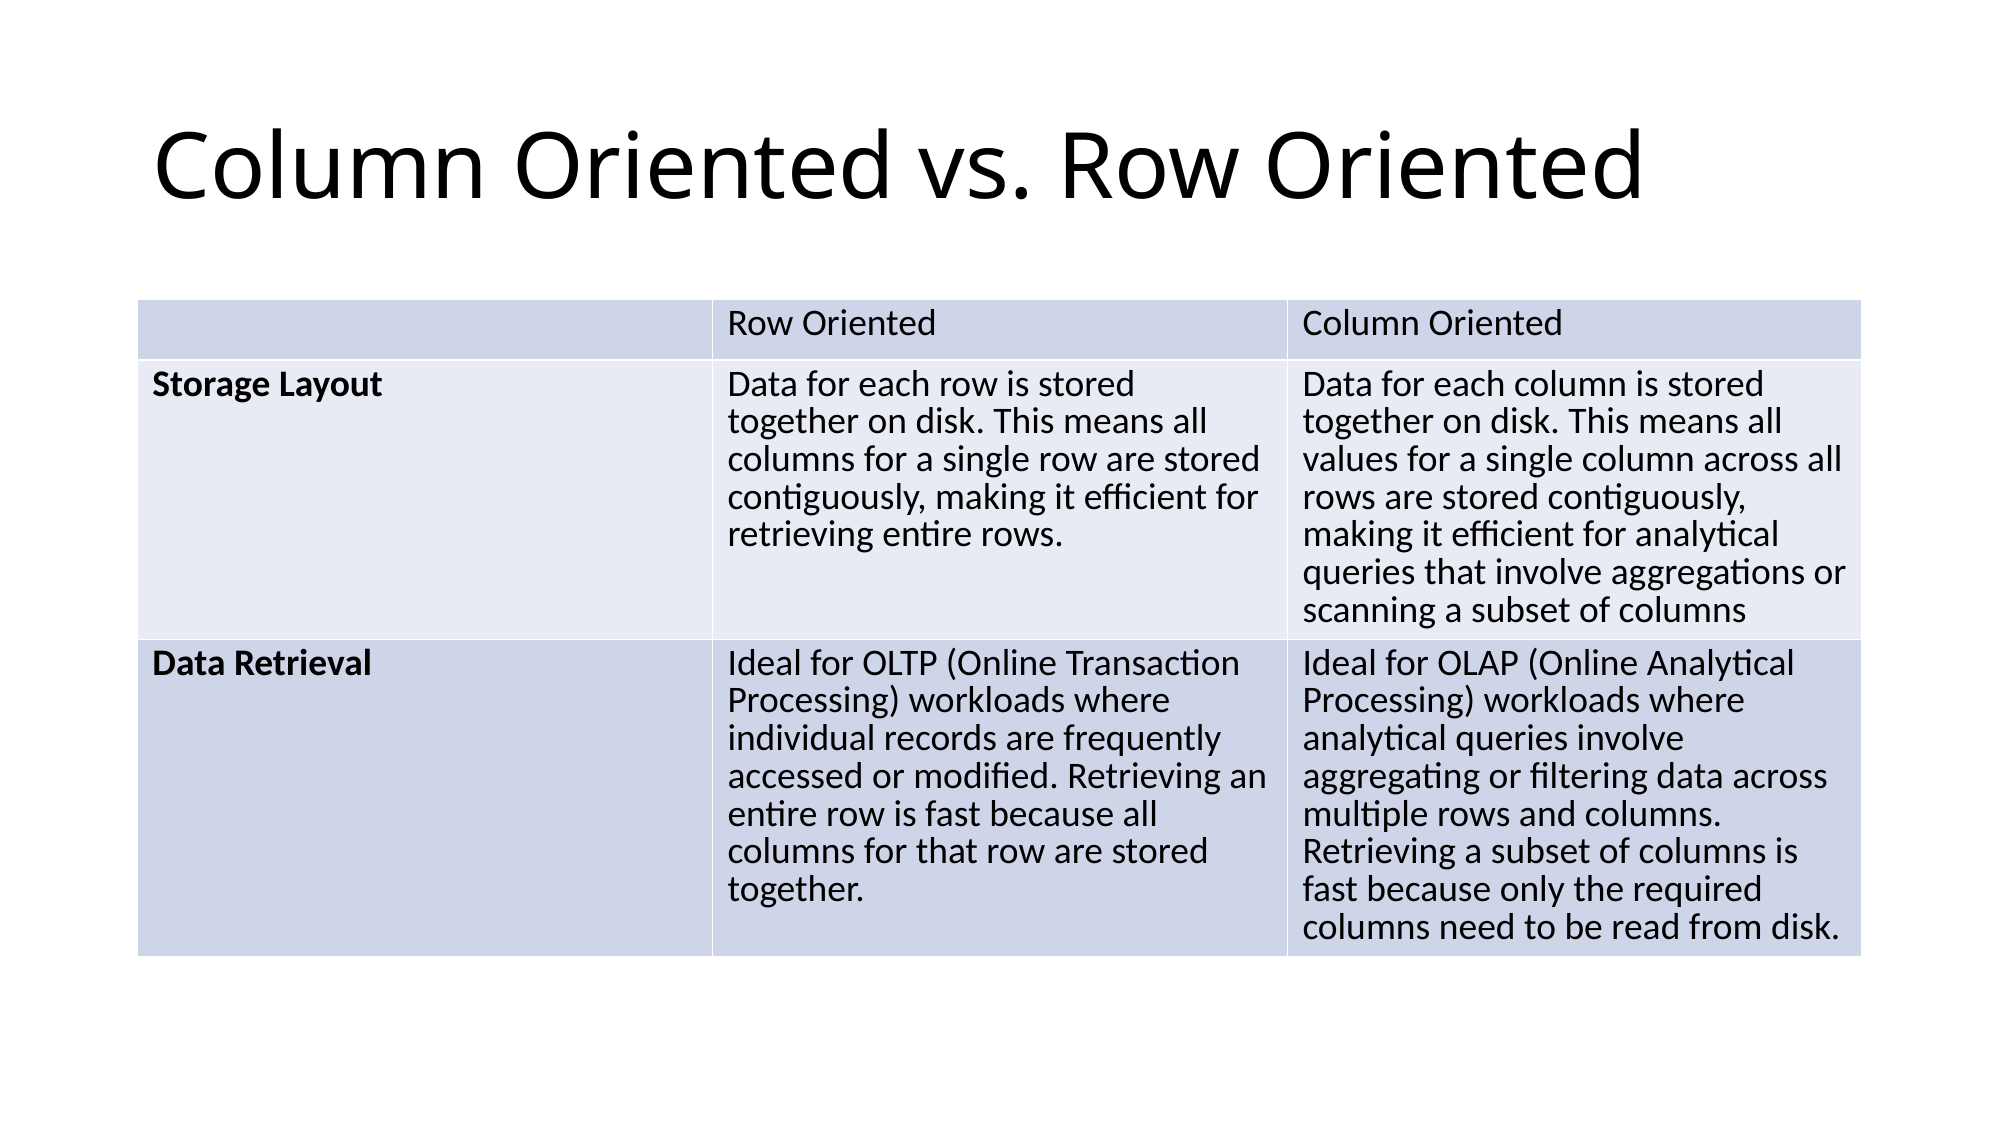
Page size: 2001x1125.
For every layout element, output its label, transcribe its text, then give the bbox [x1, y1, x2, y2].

table_cell Ideal for OLAP (Online Analytical Processing) workloads where analytical queries involve aggregating or filtering data across multiple rows and columns. Retrieving a subset of columns is fast because only the required columns need to be read from disk. [1288, 640, 1861, 956]
table_cell Storage Layout [138, 361, 712, 639]
table_cell Data for each row is stored together on disk. This means all columns for a single row are stored contiguously, making it efficient for retrieving entire rows. [713, 361, 1287, 639]
table_header Column Oriented [1288, 300, 1861, 359]
title Column Oriented vs. Row Oriented [137, 59, 1863, 278]
table_cell Data for each column is stored together on disk. This means all values for a single column across all rows are stored contiguously, making it efficient for analytical queries that involve aggregations or scanning a subset of columns [1288, 361, 1861, 639]
table_cell Ideal for OLTP (Online Transaction Processing) workloads where individual records are frequently accessed or modified. Retrieving an entire row is fast because all columns for that row are stored together. [713, 640, 1287, 956]
table_header Row Oriented [713, 300, 1287, 359]
table_header [138, 300, 712, 359]
table_cell Data Retrieval [138, 640, 712, 956]
